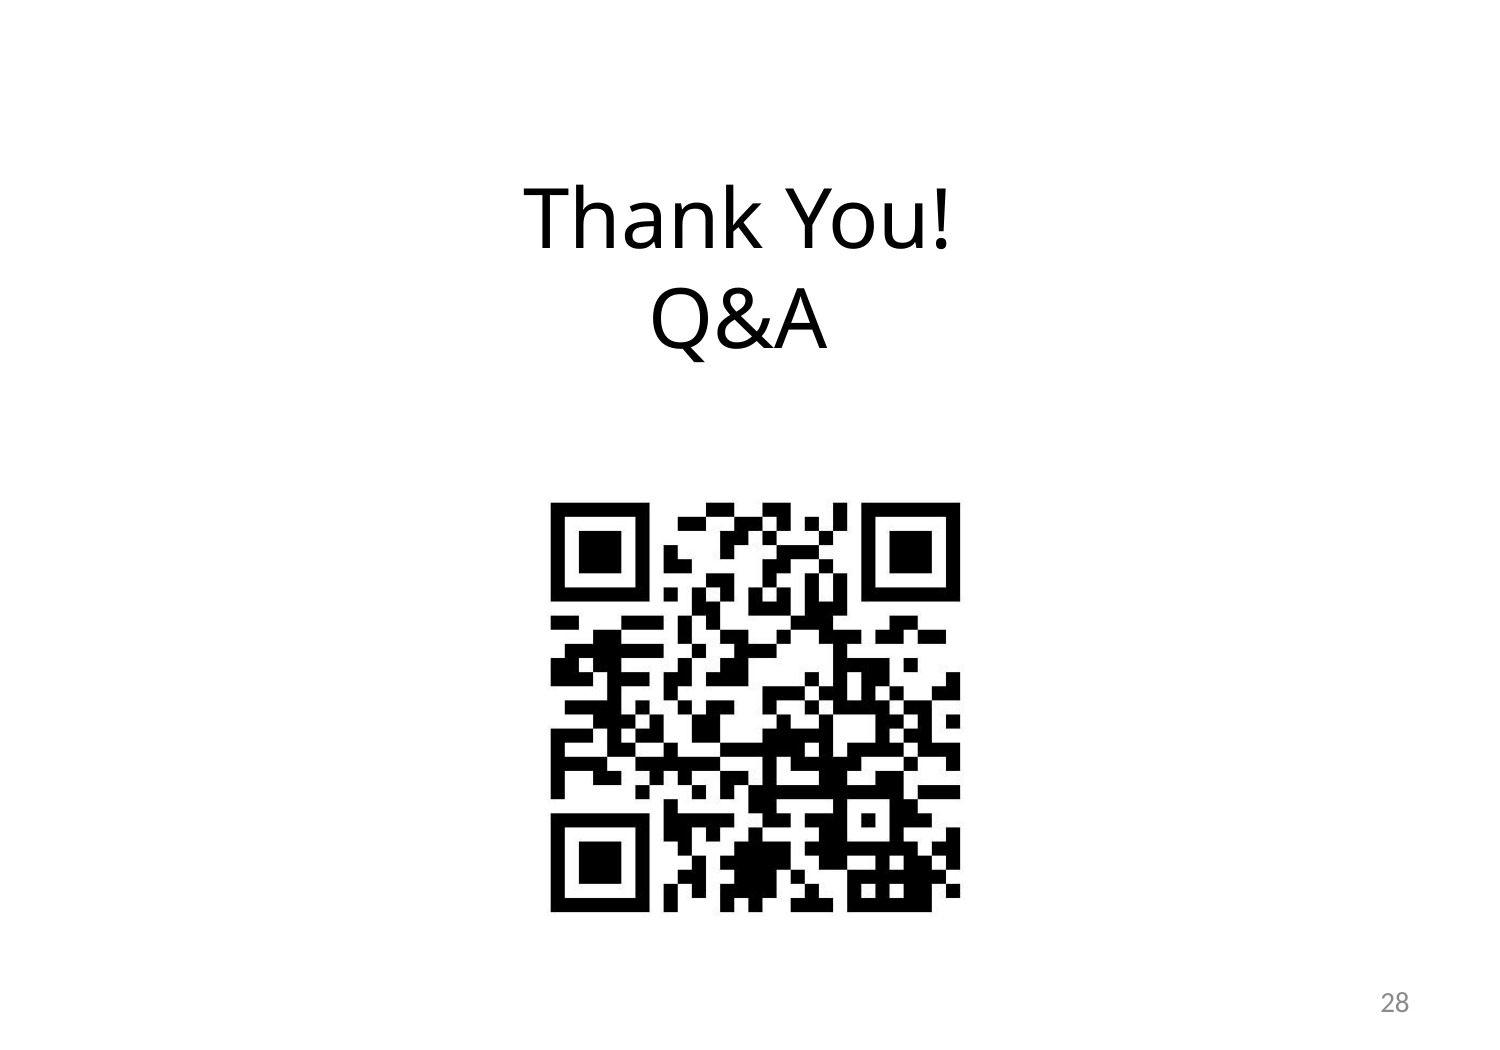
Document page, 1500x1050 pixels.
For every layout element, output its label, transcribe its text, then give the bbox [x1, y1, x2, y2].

picture [477, 430, 1034, 987]
title Thank You! Q&A [29, 123, 1447, 408]
slide_number 28 [1074, 973, 1425, 1030]
